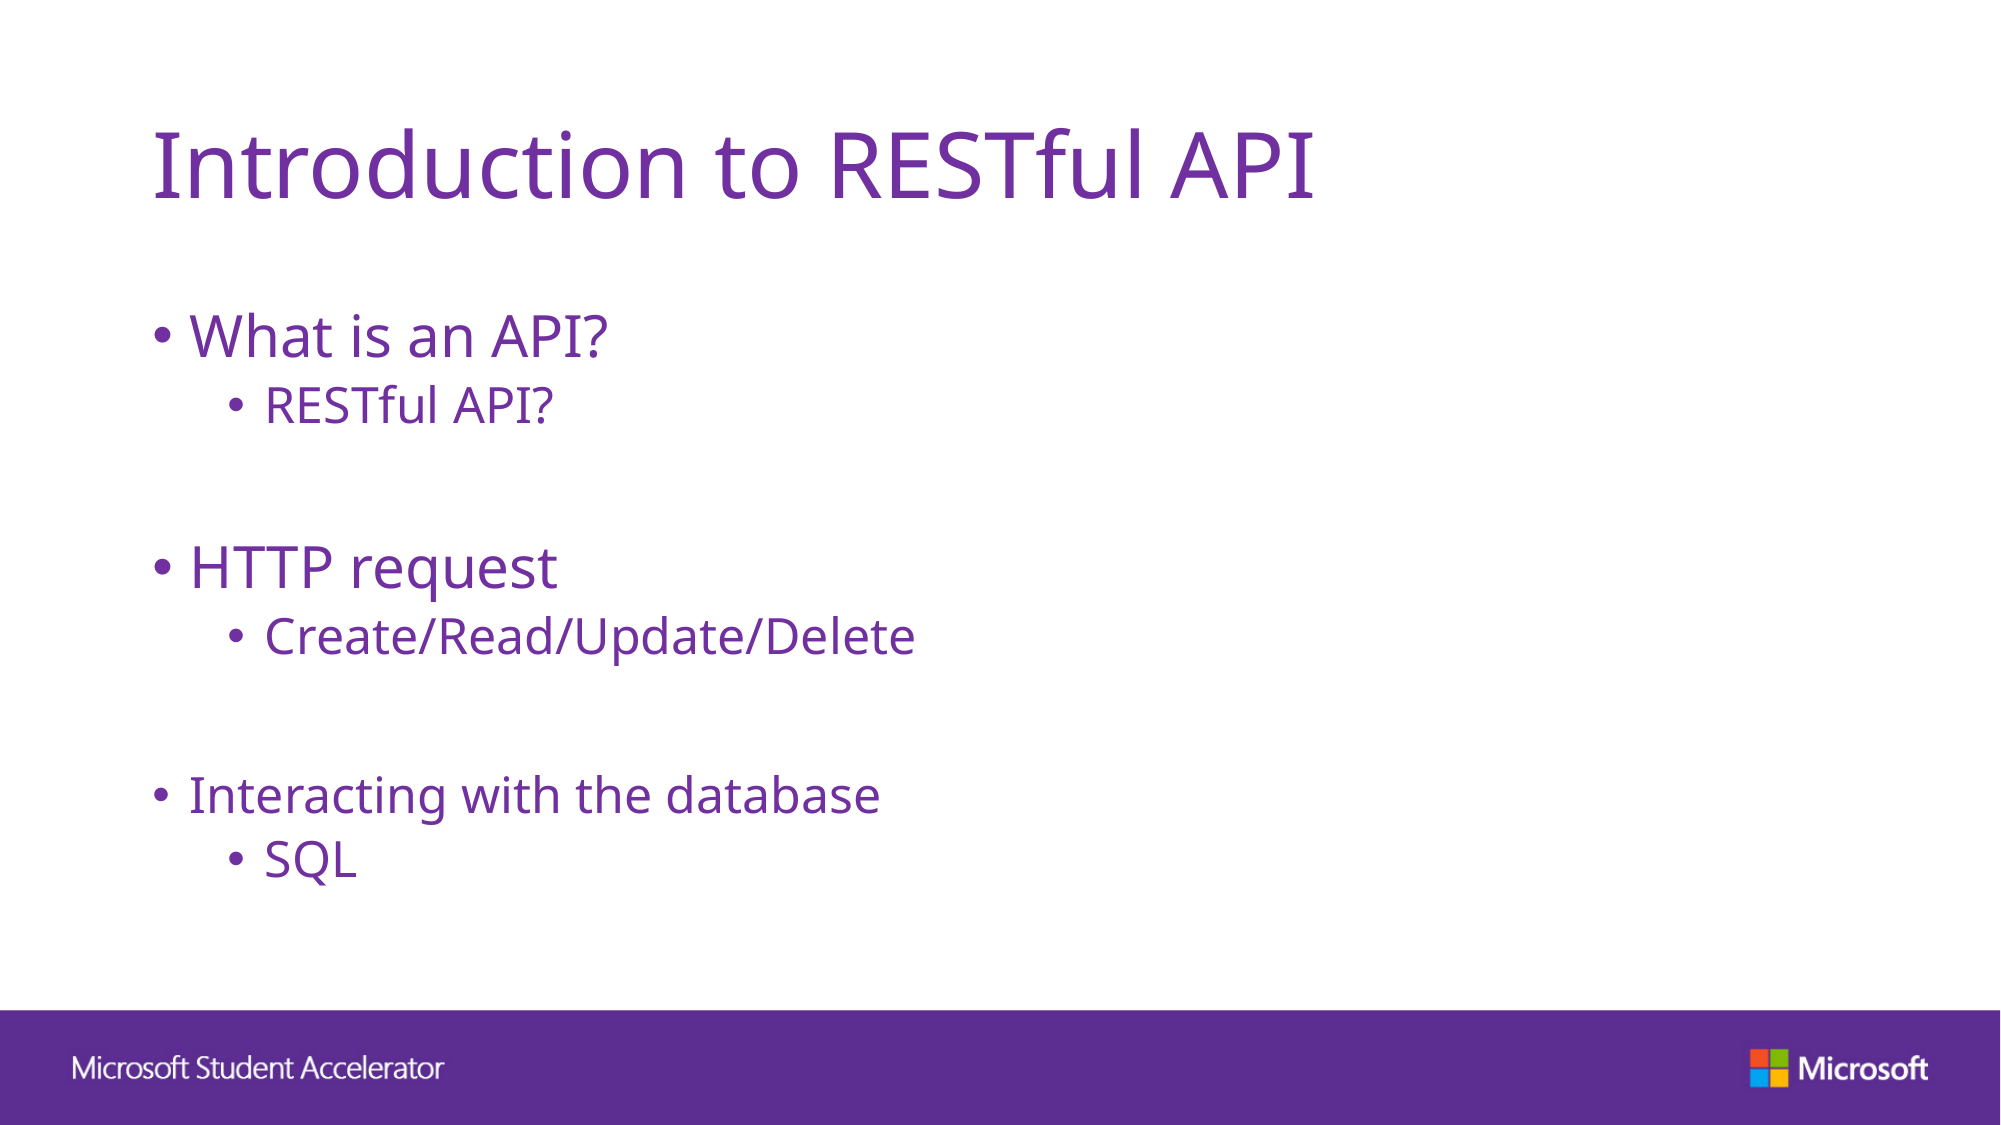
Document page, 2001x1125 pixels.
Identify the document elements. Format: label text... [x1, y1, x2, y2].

title Introduction to RESTful API [137, 59, 1863, 278]
list What is an API? RESTful API? HTTP request Create/Read/Update/Delete Interacting with the database SQL [137, 299, 1863, 1014]
picture [0, 0, 2001, 1125]
